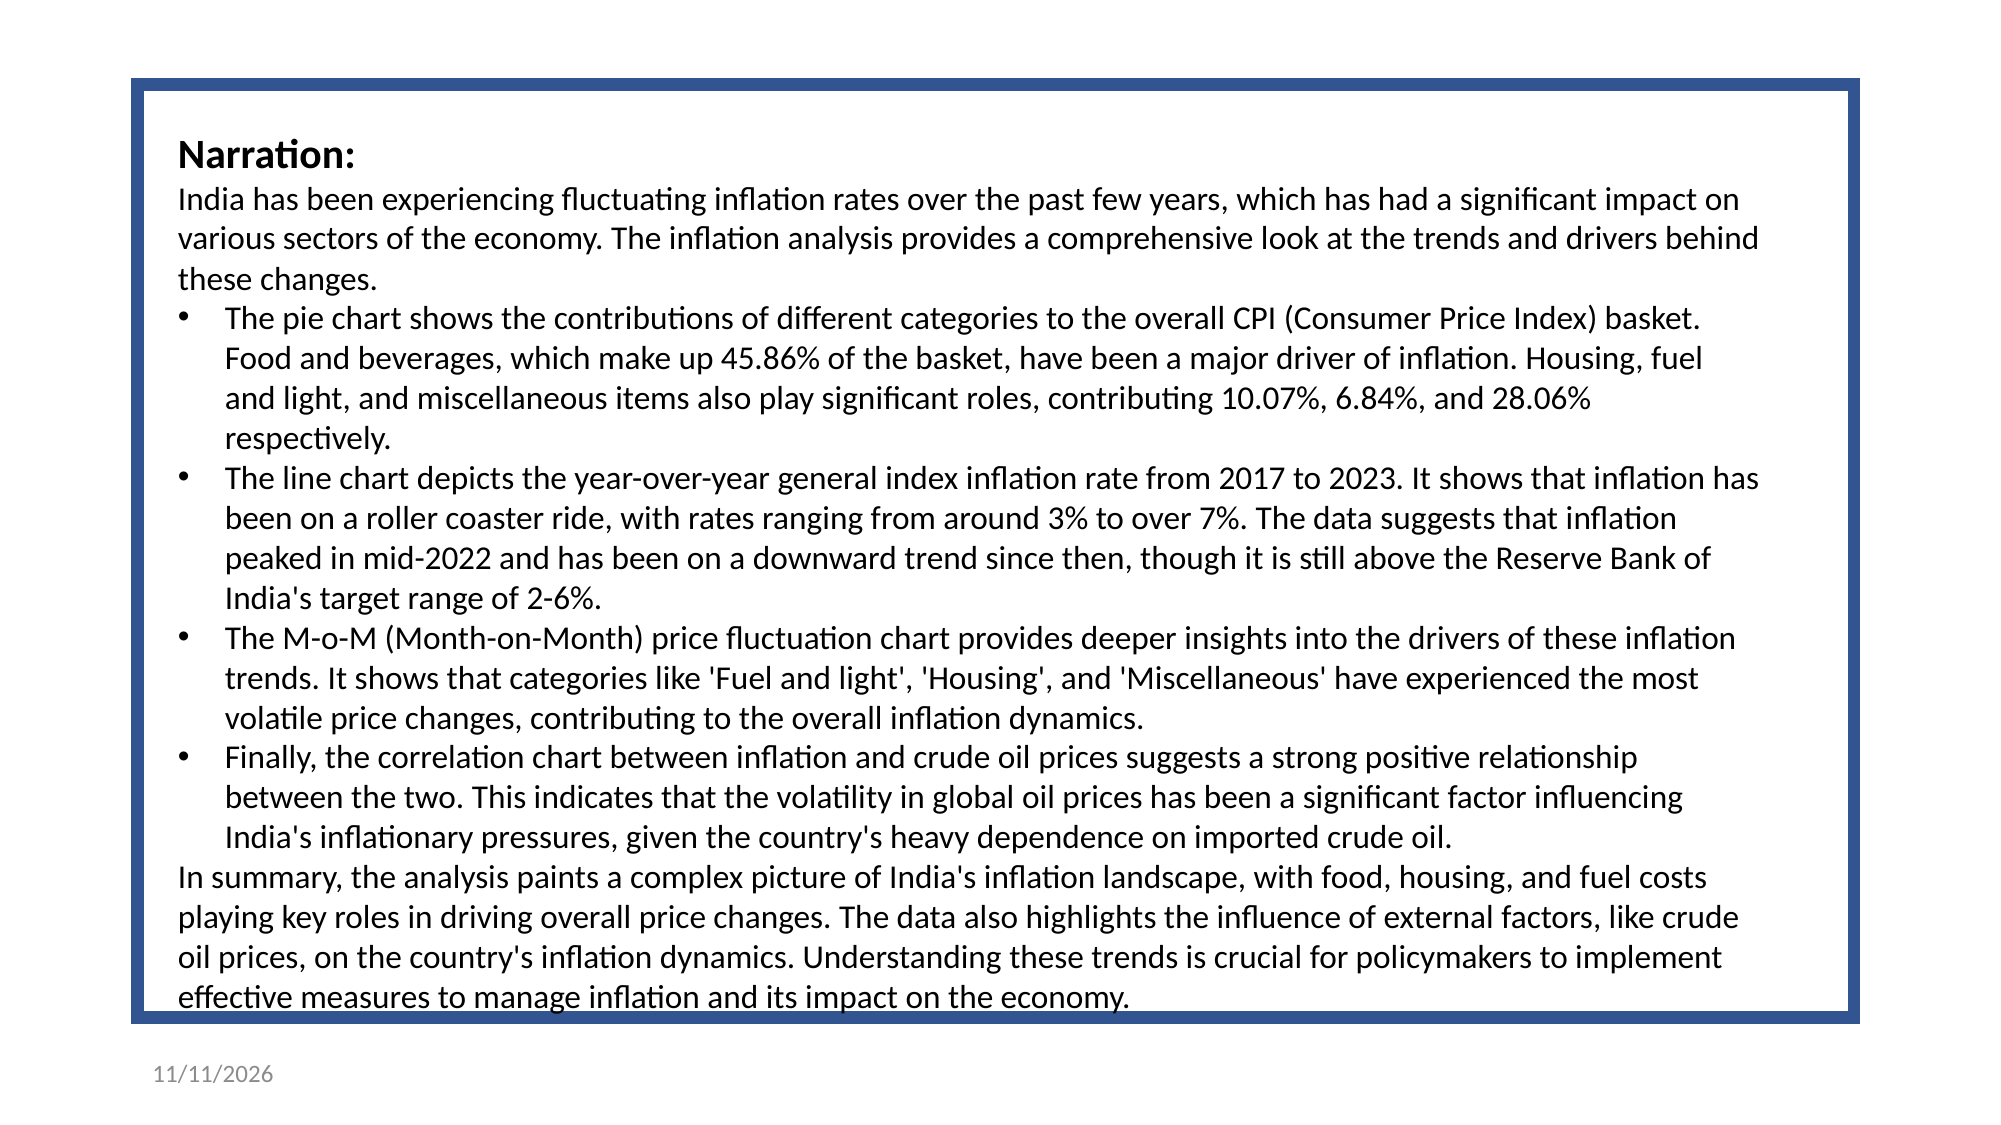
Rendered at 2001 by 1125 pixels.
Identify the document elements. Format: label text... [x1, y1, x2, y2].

text_box [136, 84, 1855, 1018]
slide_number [137, 1042, 588, 1103]
text_box Narration: India has been experiencing fluctuating inflation rates over the past few years, which has had a significant impact on various sectors of the economy. The inflation analysis provides a comprehensive look at the trends and drivers behind these changes. The pie chart shows the contributions of different categories to the overall CPI (Consumer Price Index) basket. Food and beverages, which make up 45.86% of the basket, have been a major driver of inflation. Housing, fuel and light, and miscellaneous items also play significant roles, contributing 10.07%, 6.84%, and 28.06% respectively. The line chart depicts the year-over-year general index inflation rate from 2017 to 2023. It shows that inflation has been on a roller coaster ride, with rates ranging from around 3% to over 7%. The data suggests that inflation peaked in mid-2022 and has been on a downward trend since then, though it is still above the Reserve Bank of India's target range of 2-6%. The M-o-M (Month-on-Month) price fluctuation chart provides deeper insights into the drivers of these inflation trends. It shows that categories like 'Fuel and light', 'Housing', and 'Miscellaneous' have experienced the most volatile price changes, contributing to the overall inflation dynamics. Finally, the correlation chart between inflation and crude oil prices suggests a strong positive relationship between the two. This indicates that the volatility in global oil prices has been a significant factor influencing India's inflationary pressures, given the country's heavy dependence on imported crude oil. In summary, the analysis paints a complex picture of India's inflation landscape, with food, housing, and fuel costs playing key roles in driving overall price changes. The data also highlights the influence of external factors, like crude oil prices, on the country's inflation dynamics. Understanding these trends is crucial for policymakers to implement effective measures to manage inflation and its impact on the economy. [163, 119, 1779, 1023]
